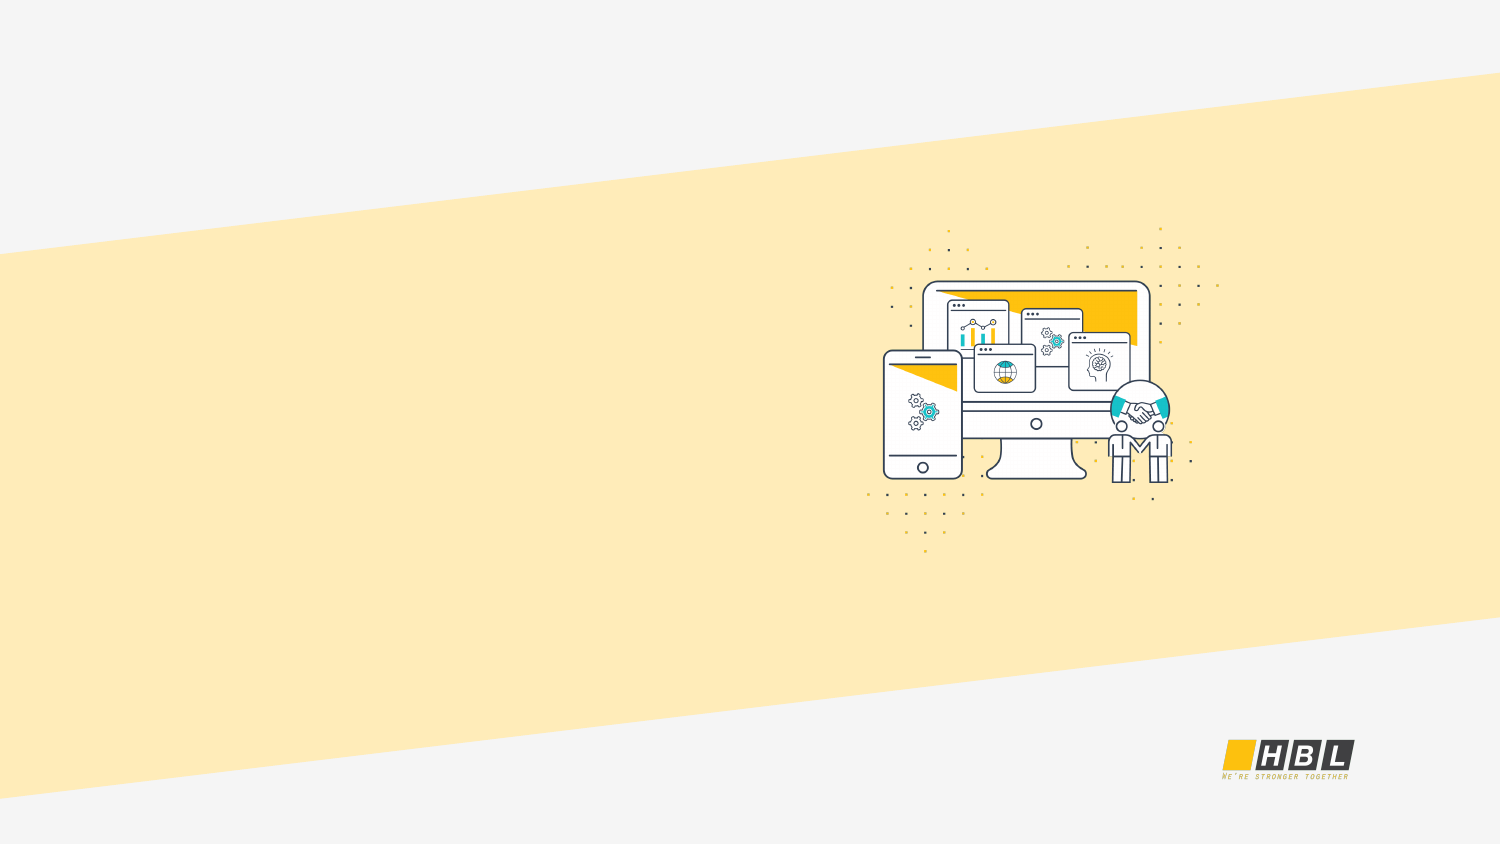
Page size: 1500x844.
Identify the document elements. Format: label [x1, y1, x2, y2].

picture [862, 225, 1221, 559]
picture [1215, 735, 1362, 784]
